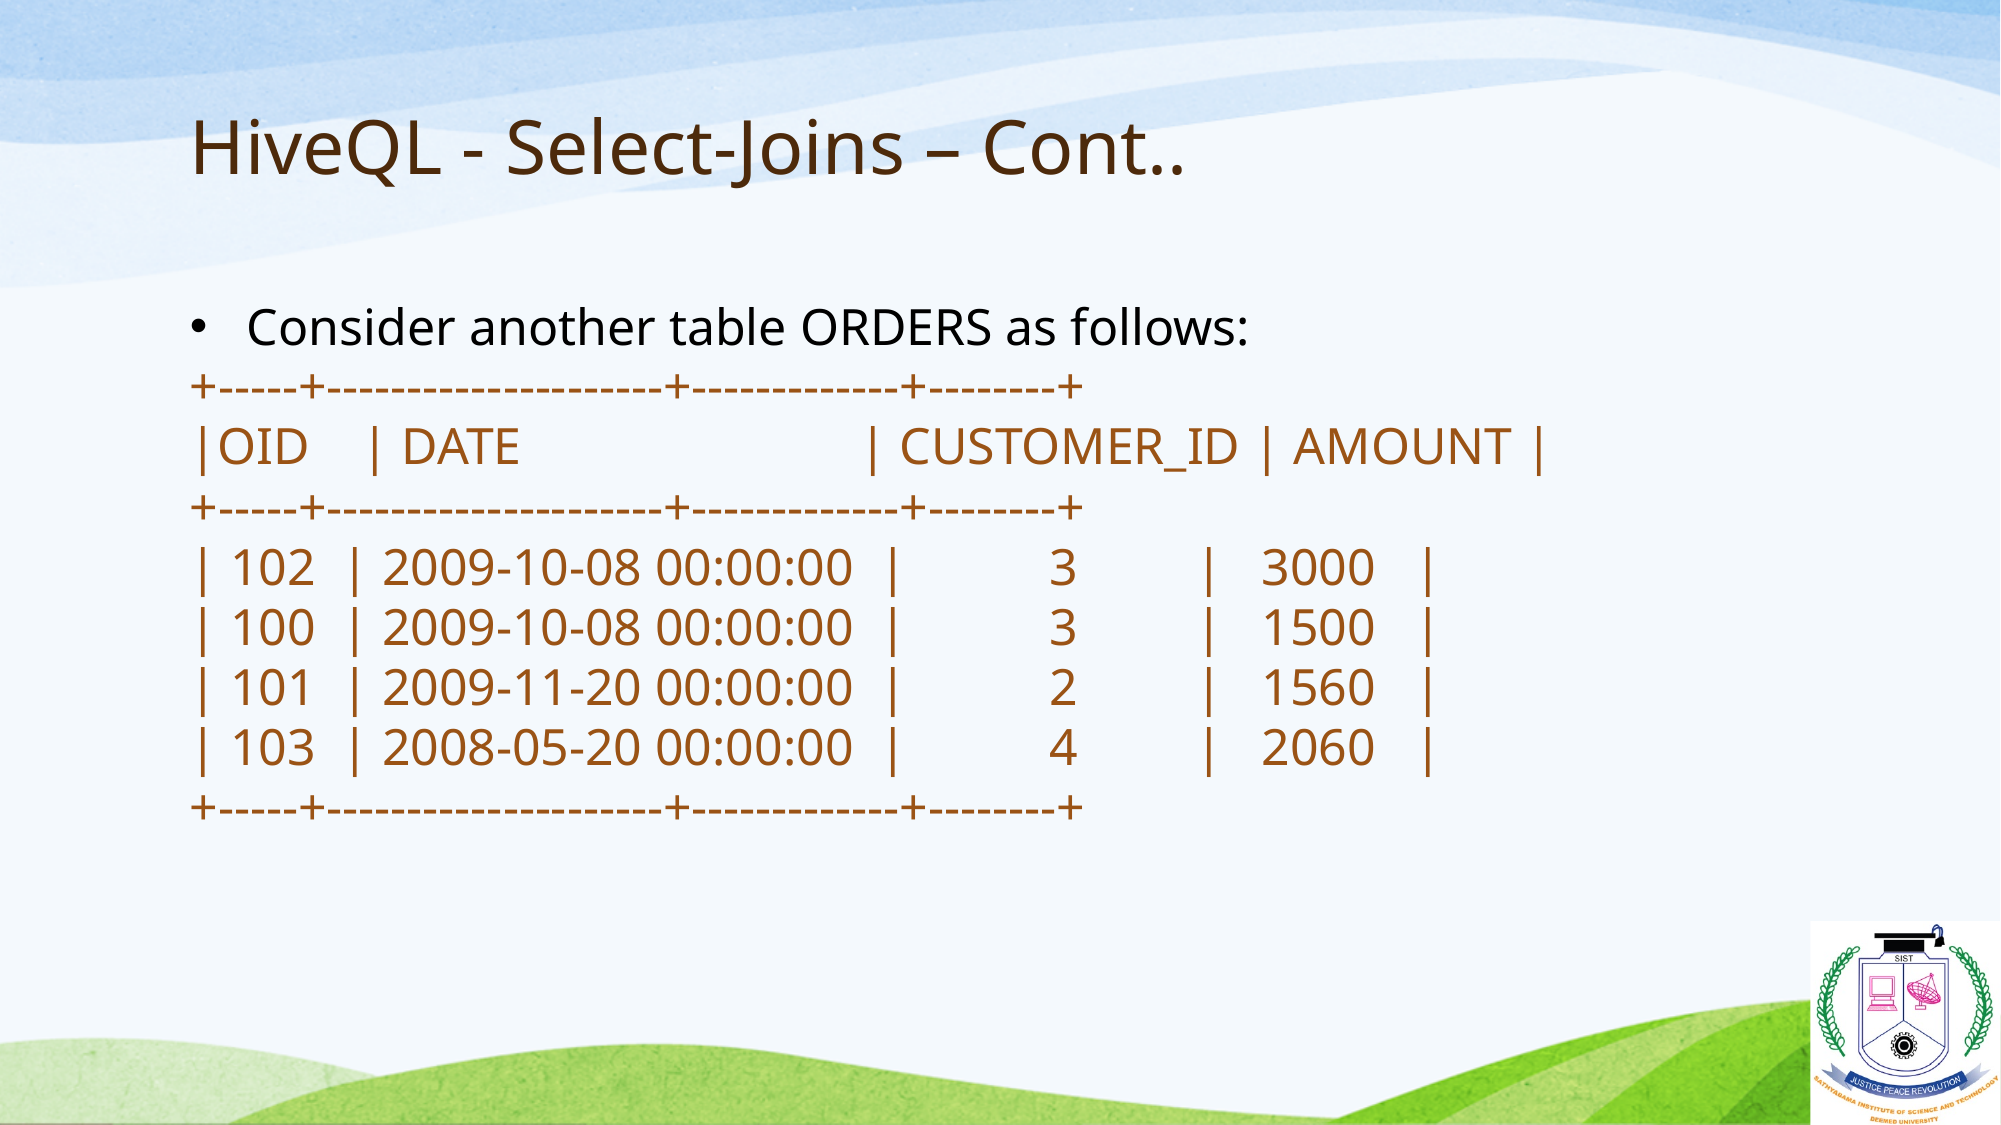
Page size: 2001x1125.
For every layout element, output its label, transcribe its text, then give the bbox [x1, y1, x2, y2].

list Consider another table ORDERS as follows: +-----+---------------------+-------------+--------+ |OID | DATE | CUSTOMER_ID | AMOUNT | +-----+---------------------+-------------+--------+ | 102 | 2009-10-08 00:00:00 | 3 | 3000 | | 100 | 2009-10-08 00:00:00 | 3 | 1500 | | 101 | 2009-11-20 00:00:00 | 2 | 1560 | | 103 | 2008-05-20 00:00:00 | 4 | 2060 | +-----+---------------------+-------------+--------+ [174, 287, 1953, 982]
title HiveQL - Select-Joins – Cont.. [174, 50, 1825, 250]
picture [0, 0, 2001, 1125]
